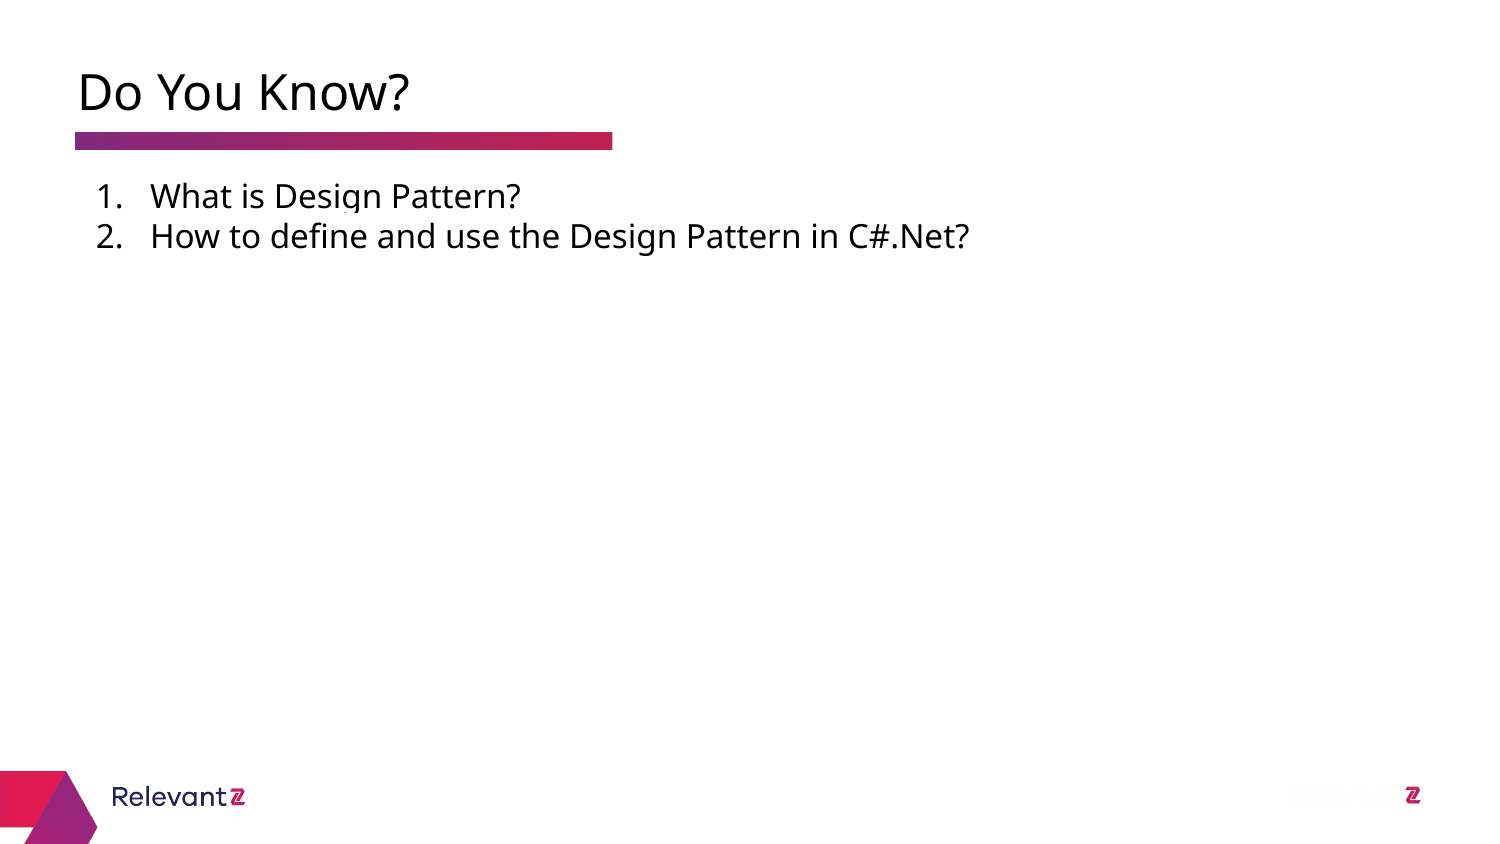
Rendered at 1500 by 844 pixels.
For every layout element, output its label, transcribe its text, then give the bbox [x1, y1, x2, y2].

picture [0, 769, 101, 844]
picture [1284, 782, 1425, 810]
text_box Do You Know? [62, 52, 555, 137]
title What is Design Pattern? How to define and use the Design Pattern in C#.Net? [75, 175, 1349, 719]
picture [109, 782, 250, 810]
